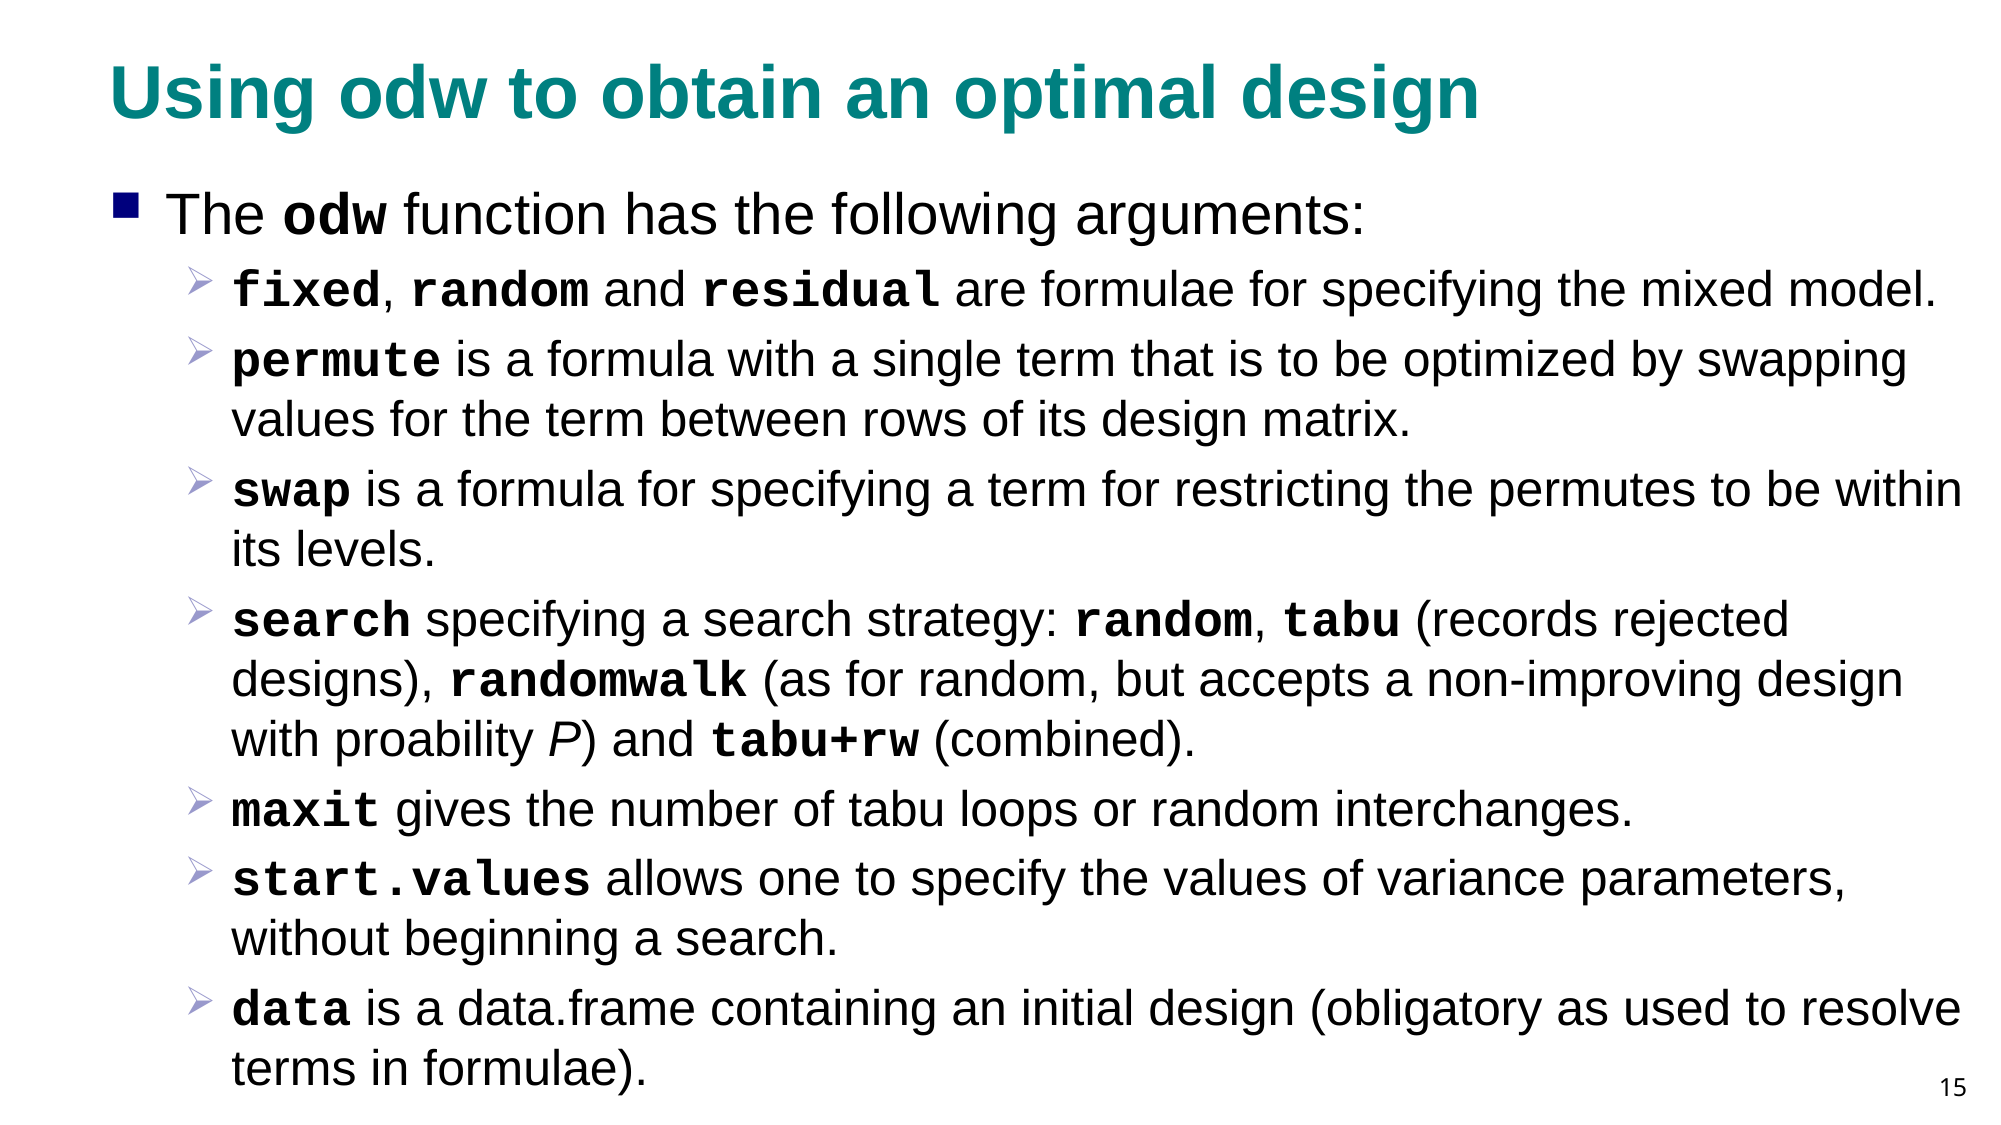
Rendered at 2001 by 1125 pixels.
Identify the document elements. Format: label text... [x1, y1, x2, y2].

list The odw function has the following arguments: fixed, random and residual are formulae for specifying the mixed model. permute is a formula with a single term that is to be optimized by swapping values for the term between rows of its design matrix. swap is a formula for specifying a term for restricting the permutes to be within its levels. search specifying a search strategy: random, tabu (records rejected designs), randomwalk (as for random, but accepts a non-improving design with proability P) and tabu+rw (combined). maxit gives the number of tabu loops or random interchanges. start.values allows one to specify the values of variance parameters, without beginning a search. data is a data.frame containing an initial design (obligatory as used to resolve terms in formulae). [94, 168, 1985, 1115]
slide_number 15 [1515, 1038, 1983, 1114]
title Using odw to obtain an optimal design [94, 29, 1985, 148]
